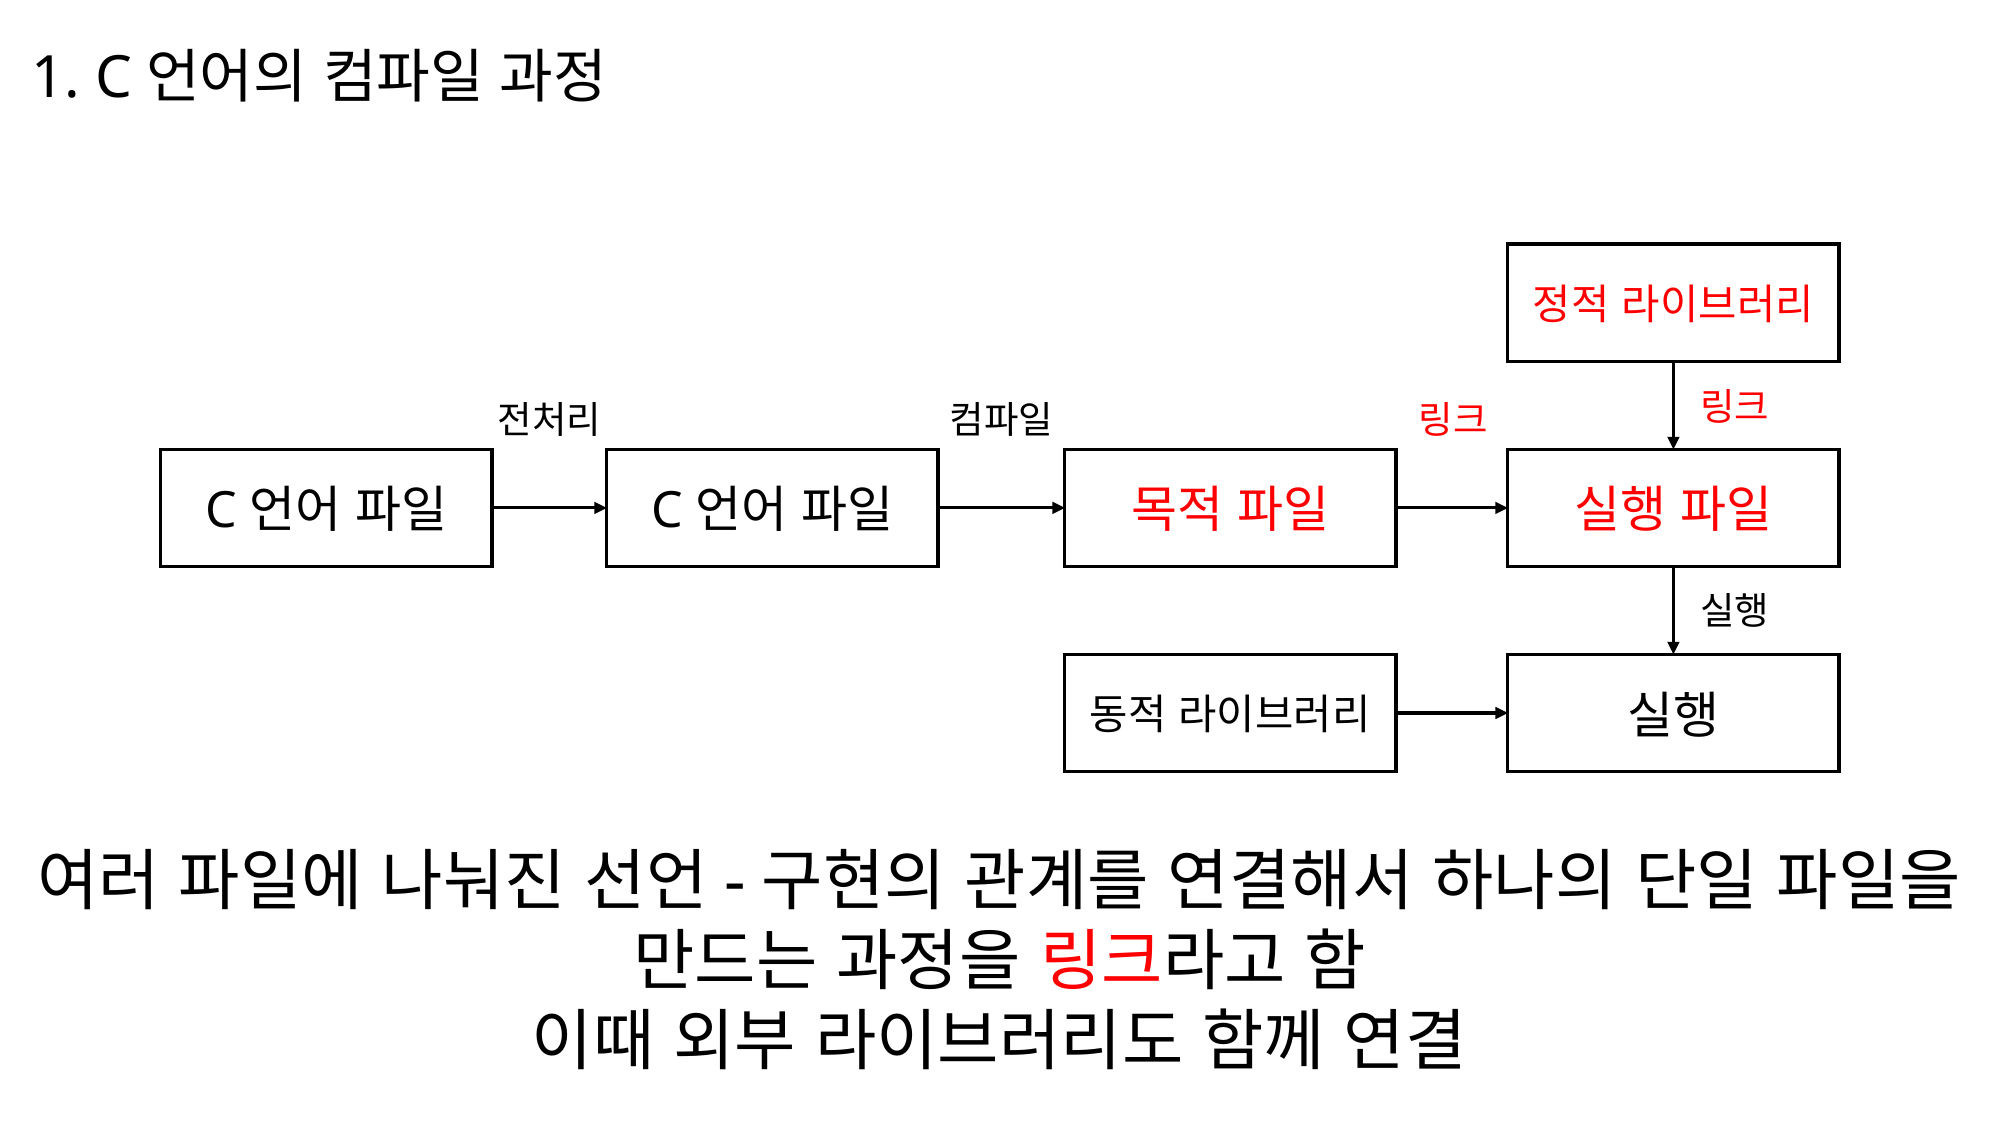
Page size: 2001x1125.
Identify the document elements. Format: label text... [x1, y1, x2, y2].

text_box 링크 [1685, 375, 1784, 435]
text_box 동적 라이브러리 [1063, 653, 1398, 773]
text_box 실행 파일 [1506, 448, 1841, 568]
text_box 여러 파일에 나눠진 선언-구현의 관계를 연결해서 하나의 단일 파일을 만드는 과정을 링크라고 함 이때 외부 라이브러리도 함께 연결 [22, 830, 1978, 1086]
text_box 전처리 [482, 388, 617, 449]
text_box 링크 [1404, 388, 1503, 449]
text_box 컴파일 [934, 388, 1069, 449]
text_box C언어 파일 [159, 448, 494, 568]
text_box 정적 라이브러리 [1506, 242, 1841, 363]
text_box 실행 [1685, 580, 1784, 640]
text_box 목적 파일 [1063, 448, 1398, 568]
text_box C언어 파일 [605, 448, 940, 568]
text_box 실행 [1506, 653, 1841, 773]
text_box 1. C언어의 컴파일 과정 [16, 31, 622, 117]
